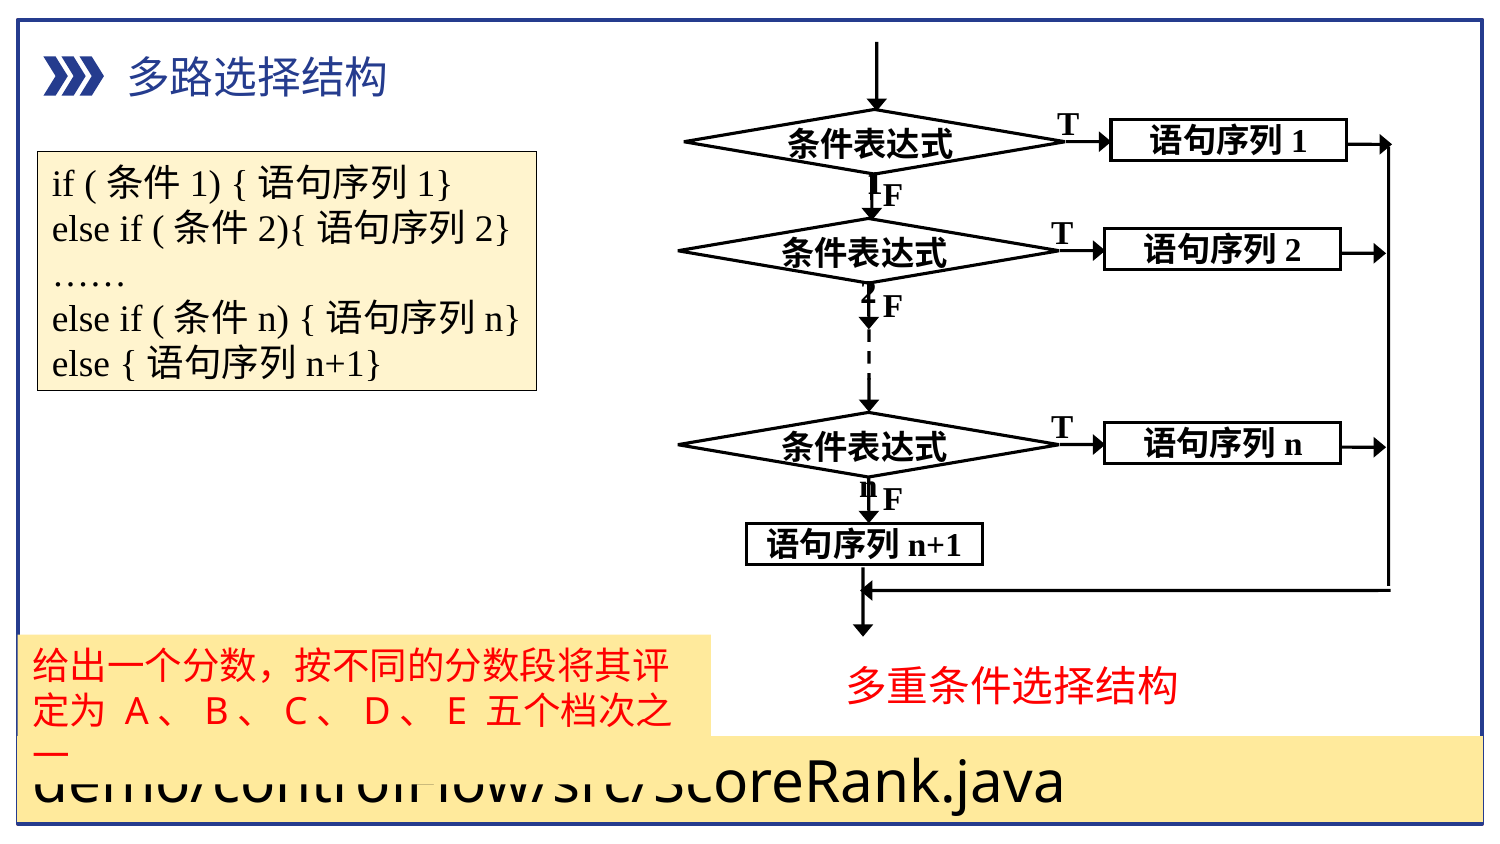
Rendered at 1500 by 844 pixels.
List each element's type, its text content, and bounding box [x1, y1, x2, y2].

text_box demo/controlFlow/src/ScoreRank.java [17, 736, 1483, 822]
text_box 给出一个分数，按不同的分数段将其评定为 A、B、C、D、E 五个档次之一 [17, 634, 711, 785]
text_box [43, 41, 406, 111]
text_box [611, 41, 1412, 707]
text_box if (条件1) {语句序列1} else if (条件2){语句序列2} …… else if (条件n) {语句序列n} else {语句序列n+1} [37, 151, 537, 391]
text_box [16, 18, 1484, 826]
